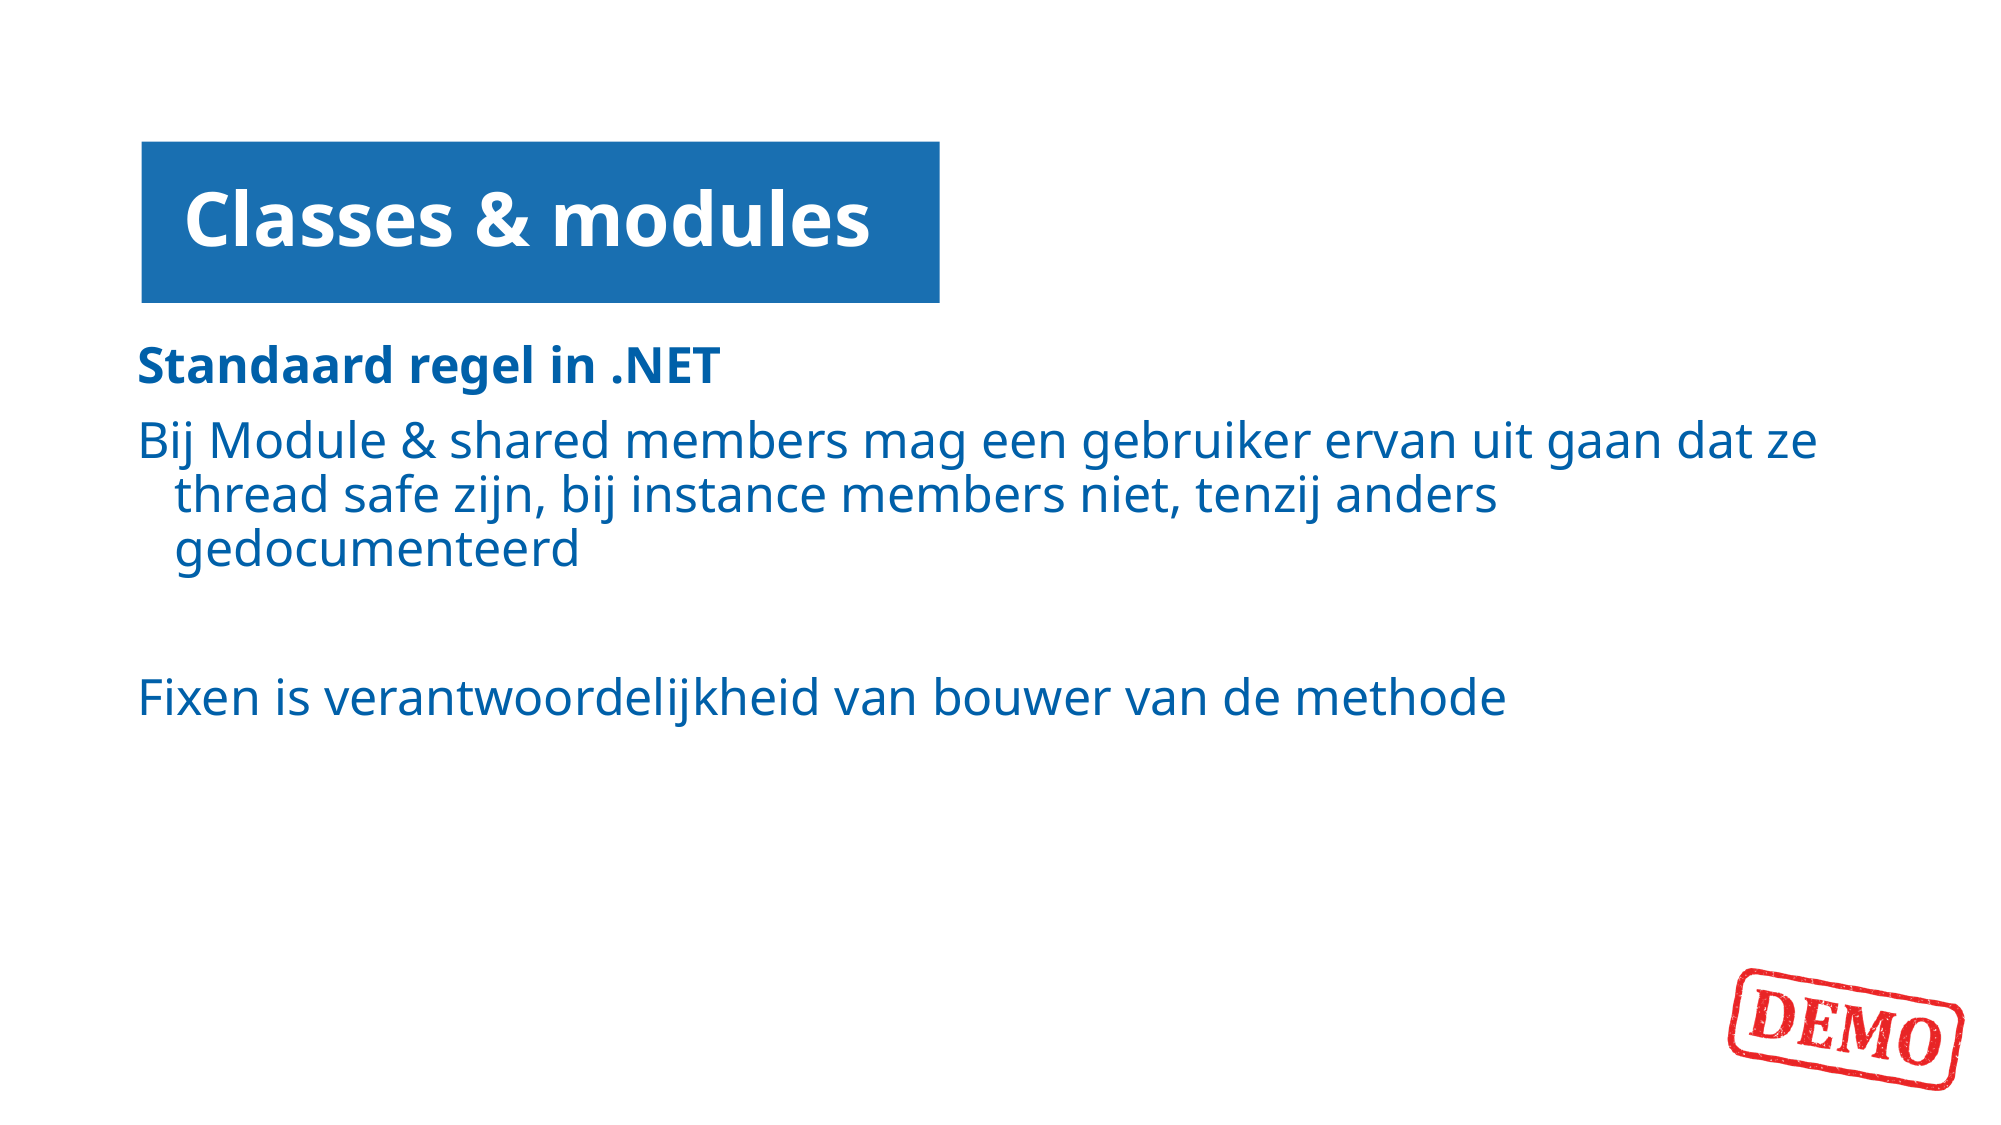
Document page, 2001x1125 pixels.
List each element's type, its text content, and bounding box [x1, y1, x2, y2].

picture [1691, 965, 2000, 1095]
title Classes & modules [141, 141, 940, 303]
list Standaard regel in .NET Bij Module & shared members mag een gebruiker ervan uit gaan dat ze thread safe zijn, bij instance members niet, tenzij anders gedocumenteerd Fixen is verantwoordelijkheid van bouwer van de methode [137, 340, 1863, 1014]
